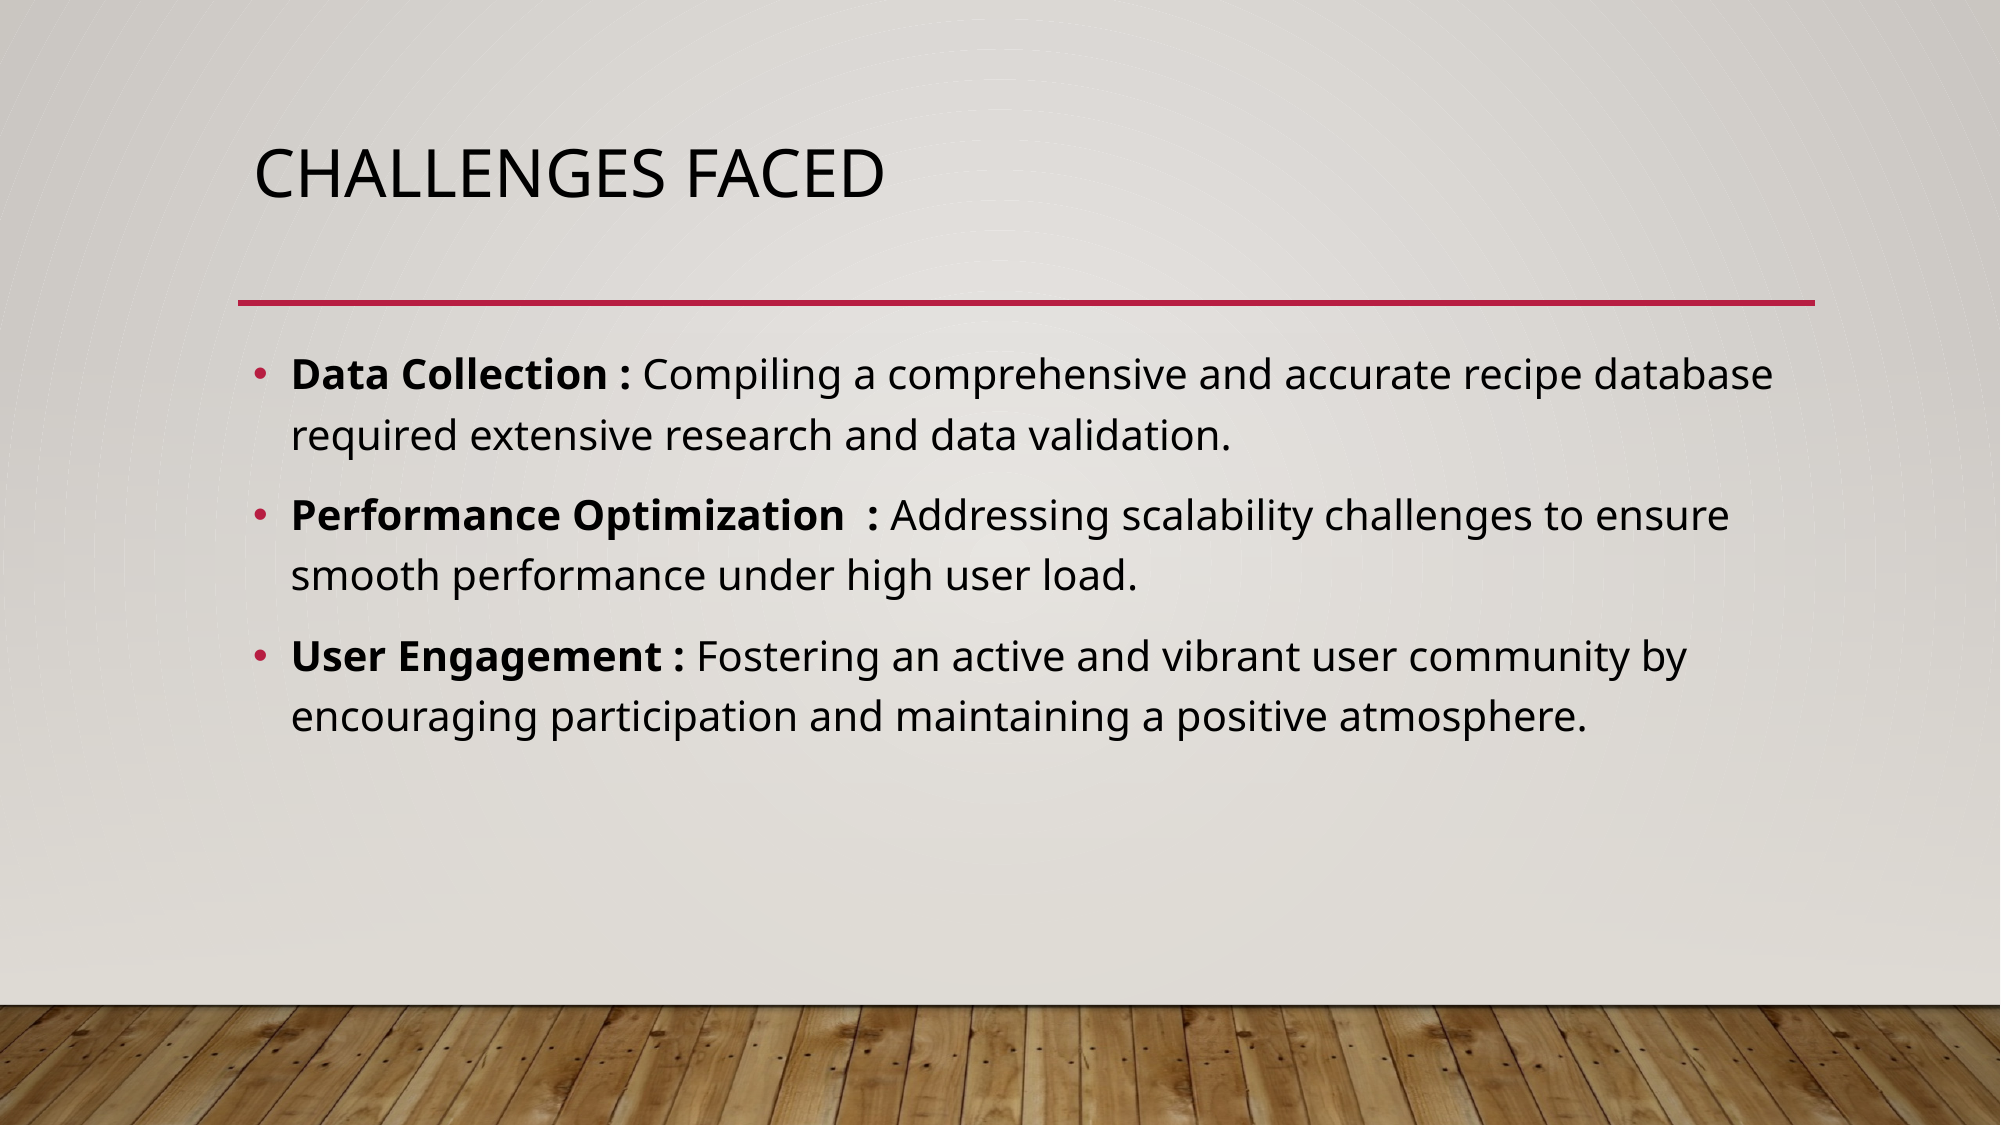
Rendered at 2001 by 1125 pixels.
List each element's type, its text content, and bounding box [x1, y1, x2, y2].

title Challenges faced [238, 131, 1814, 305]
list Data Collection : Compiling a comprehensive and accurate recipe database required extensive research and data validation. Performance Optimization : Addressing scalability challenges to ensure smooth performance under high user load. User Engagement : Fostering an active and vibrant user community by encouraging participation and maintaining a positive atmosphere. [238, 330, 1814, 897]
picture [0, 1005, 2000, 1125]
